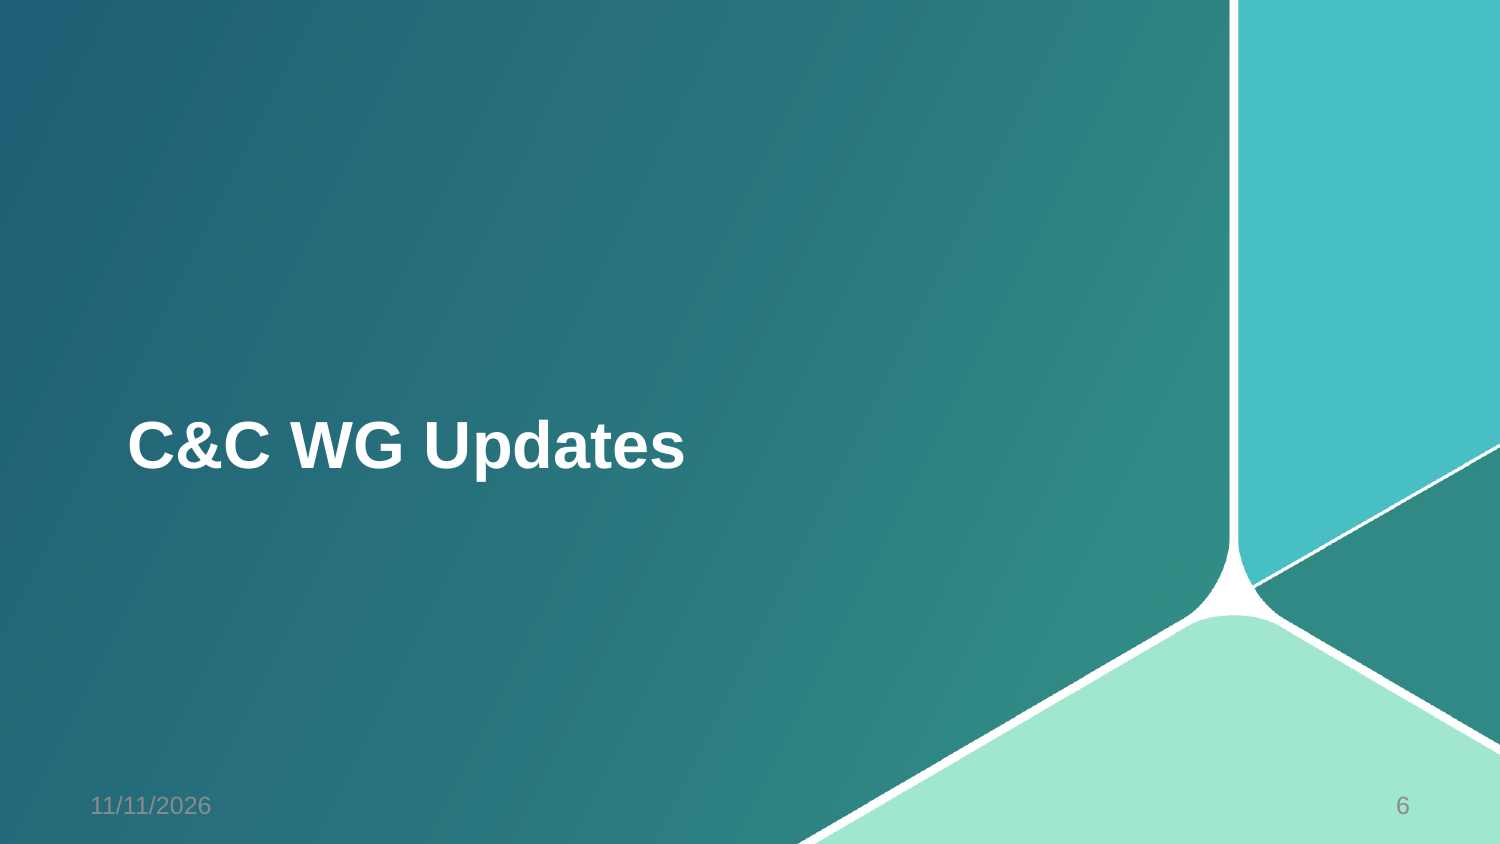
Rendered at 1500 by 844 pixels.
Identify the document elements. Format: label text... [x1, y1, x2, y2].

title C&C WG Updates [112, 351, 1388, 533]
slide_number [75, 782, 425, 827]
picture [0, 0, 1500, 844]
slide_number 6 [1074, 782, 1425, 827]
